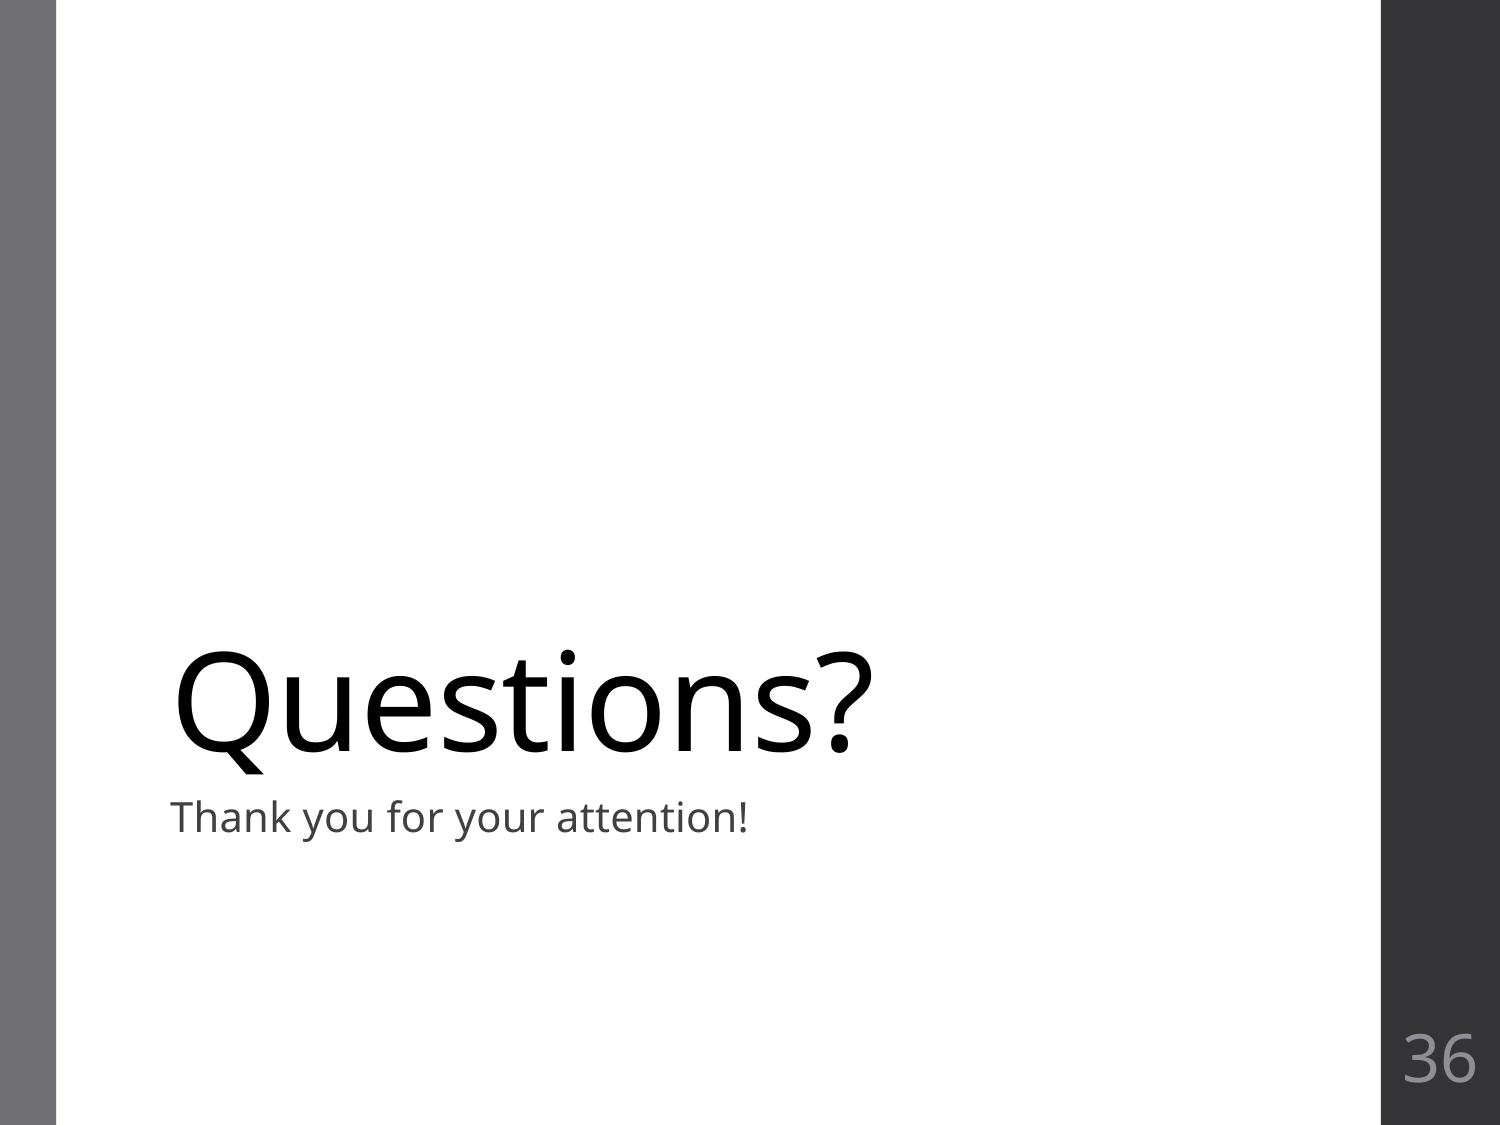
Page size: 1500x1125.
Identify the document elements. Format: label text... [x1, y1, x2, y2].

title Questions? [155, 124, 1314, 787]
list Thank you for your attention! [155, 787, 1314, 1065]
slide_number 36 [1384, 1012, 1498, 1110]
